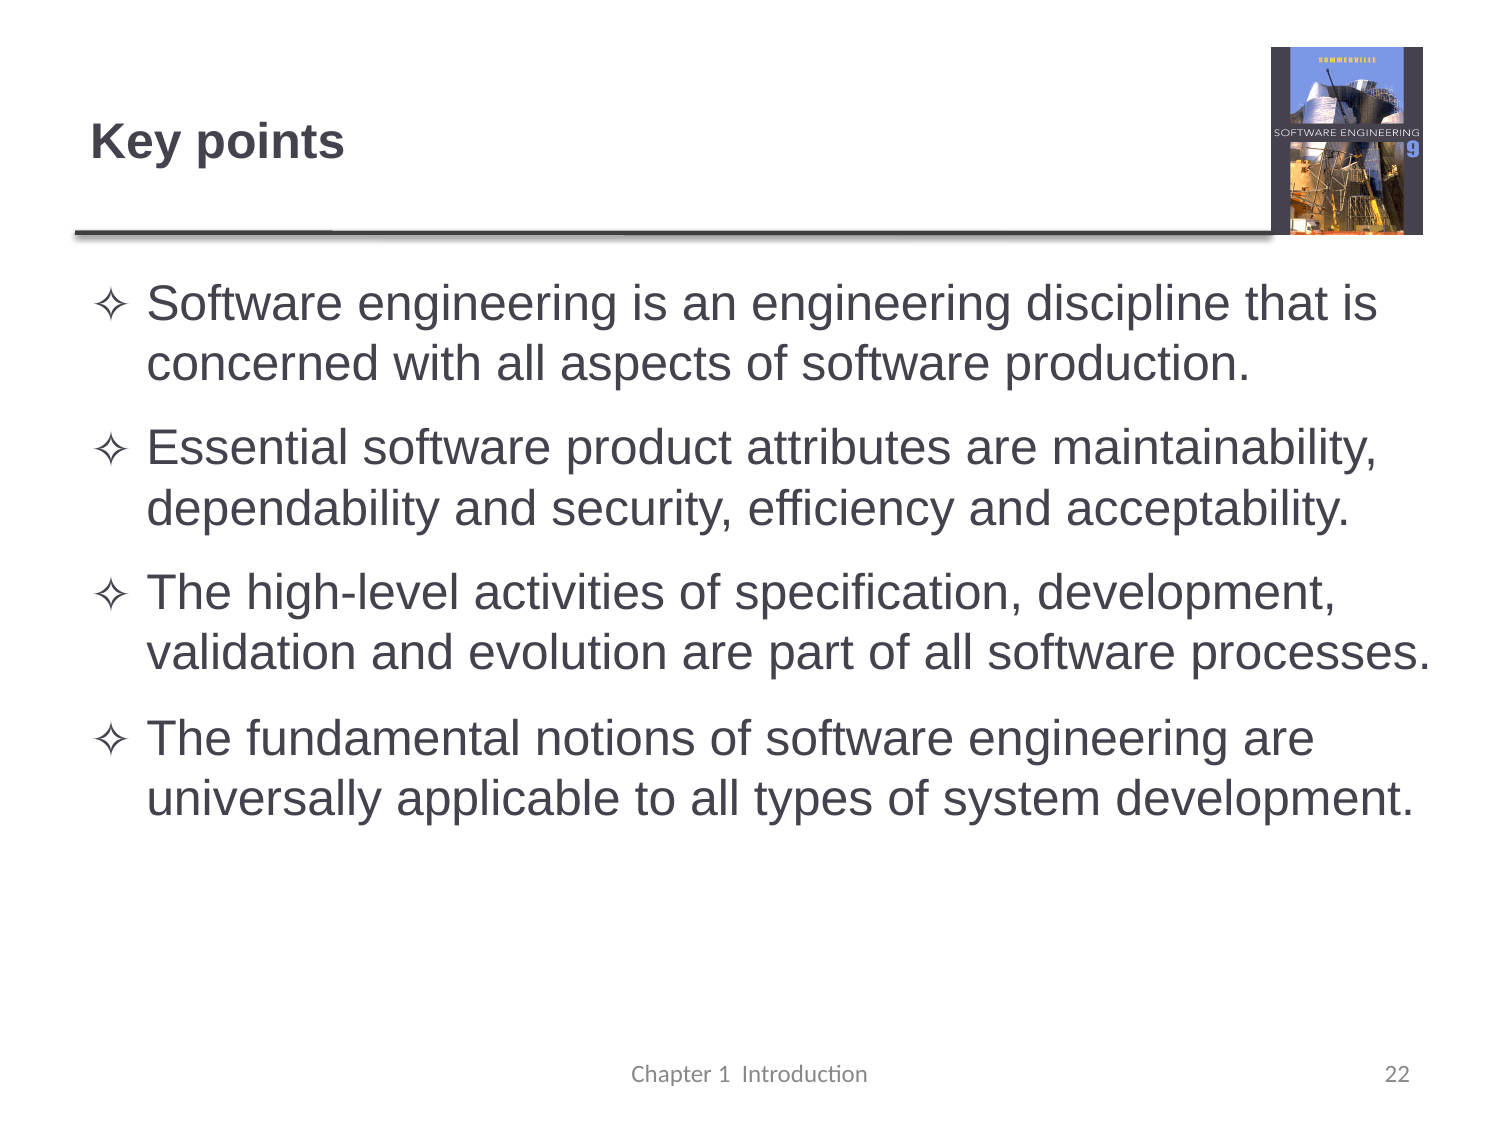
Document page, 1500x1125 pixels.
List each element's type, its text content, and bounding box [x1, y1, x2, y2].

title Key points [75, 45, 1272, 233]
list Software engineering is an engineering discipline that is concerned with all aspects of software production. Essential software product attributes are maintainability, dependability and security, efficiency and acceptability. The high-level activities of specification, development, validation and evolution are part of all software processes. The fundamental notions of software engineering are universally applicable to all types of system development. [75, 262, 1475, 1055]
picture [1272, 47, 1423, 235]
footer Chapter 1 Introduction [512, 1042, 988, 1103]
slide_number ‹#› [1074, 1042, 1425, 1103]
